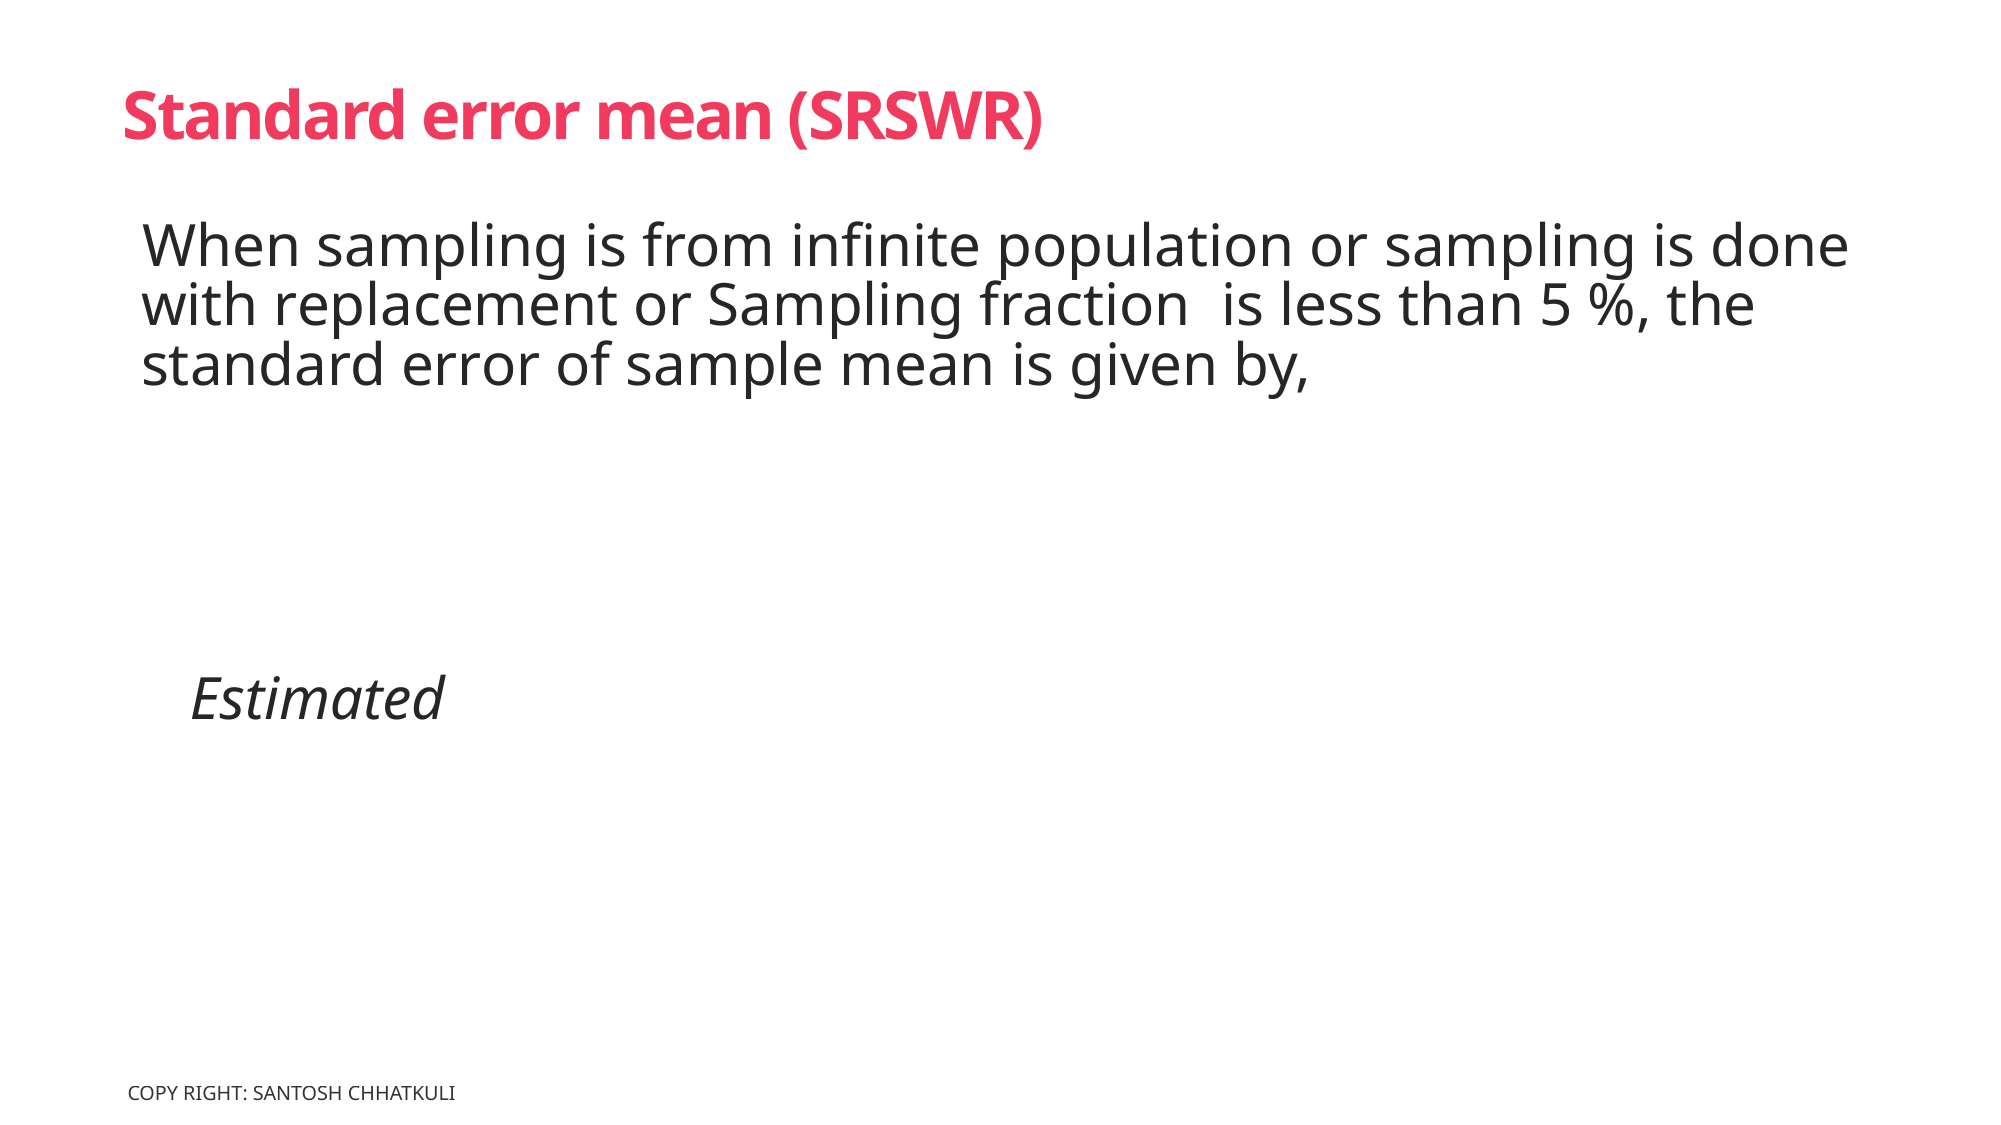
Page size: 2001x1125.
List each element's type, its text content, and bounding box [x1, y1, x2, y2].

footer Copy Right: Santosh Chhatkuli [112, 1075, 938, 1113]
title Standard error mean (SRSWR) [107, 81, 1875, 157]
